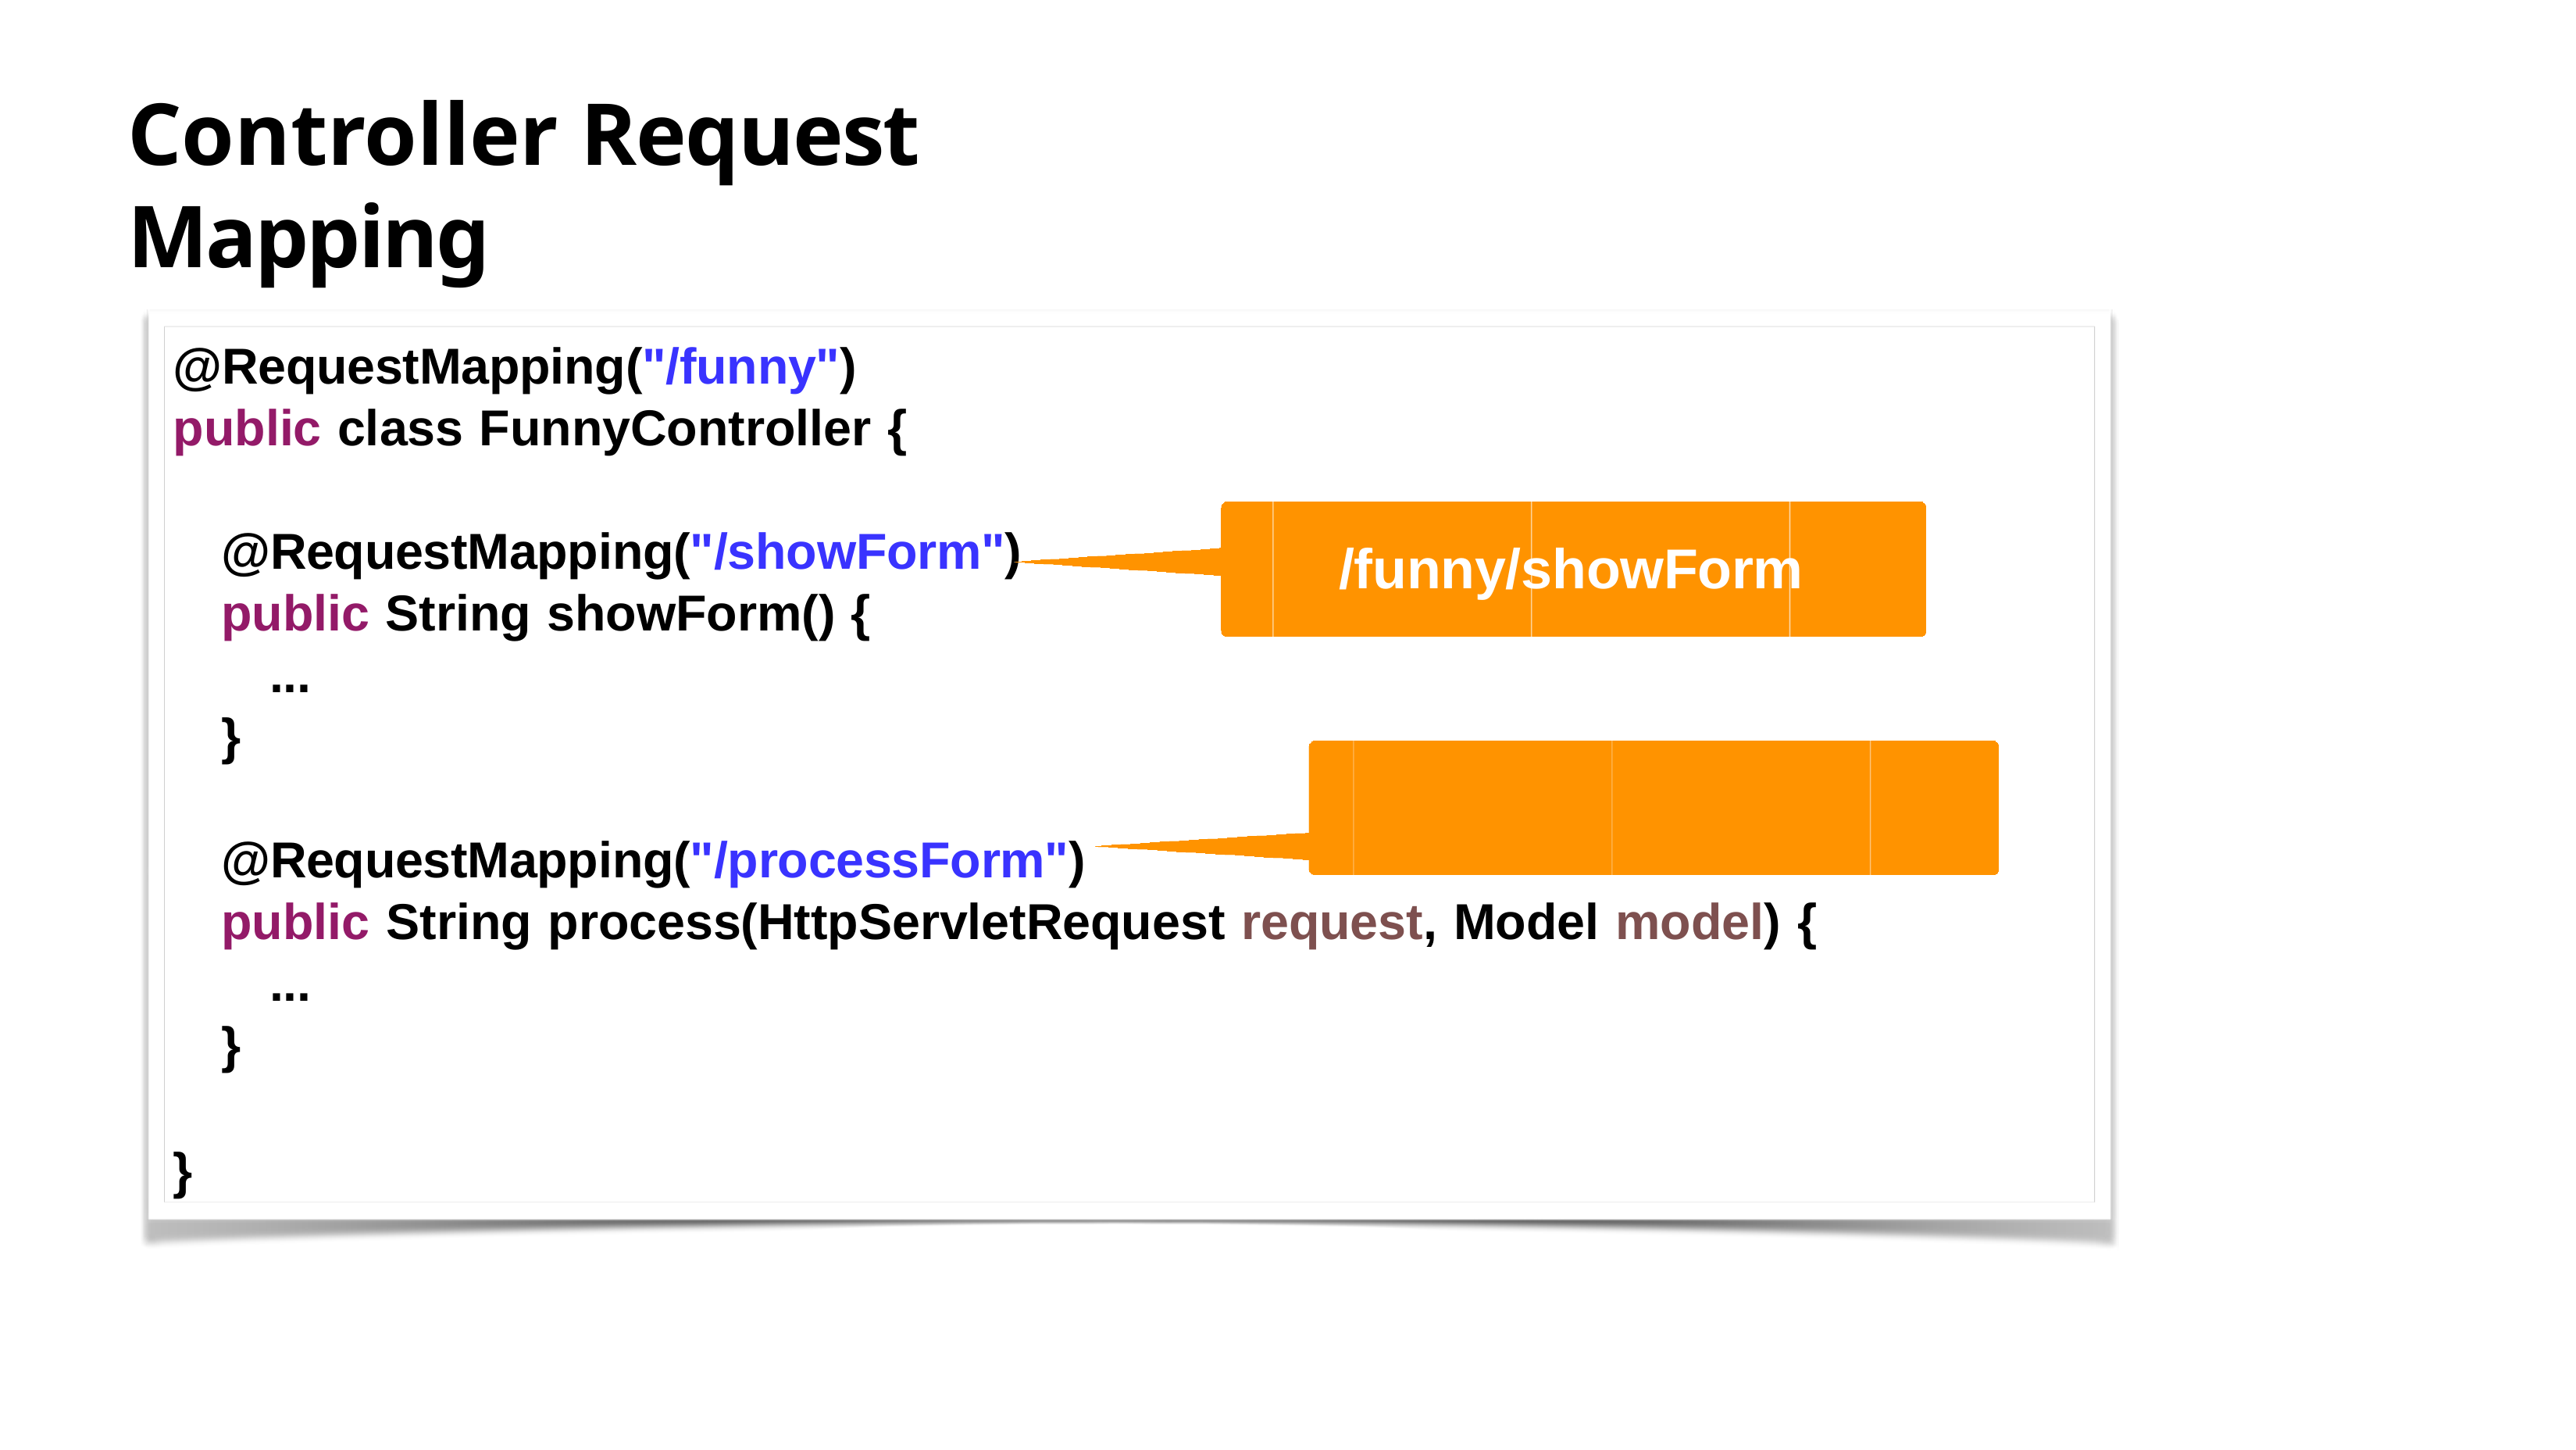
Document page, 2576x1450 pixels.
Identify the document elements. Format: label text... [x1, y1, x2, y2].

picture [1095, 740, 1999, 876]
picture [1013, 502, 1926, 637]
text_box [141, 309, 2119, 1252]
title Controller Request Mapping [126, 77, 1222, 322]
